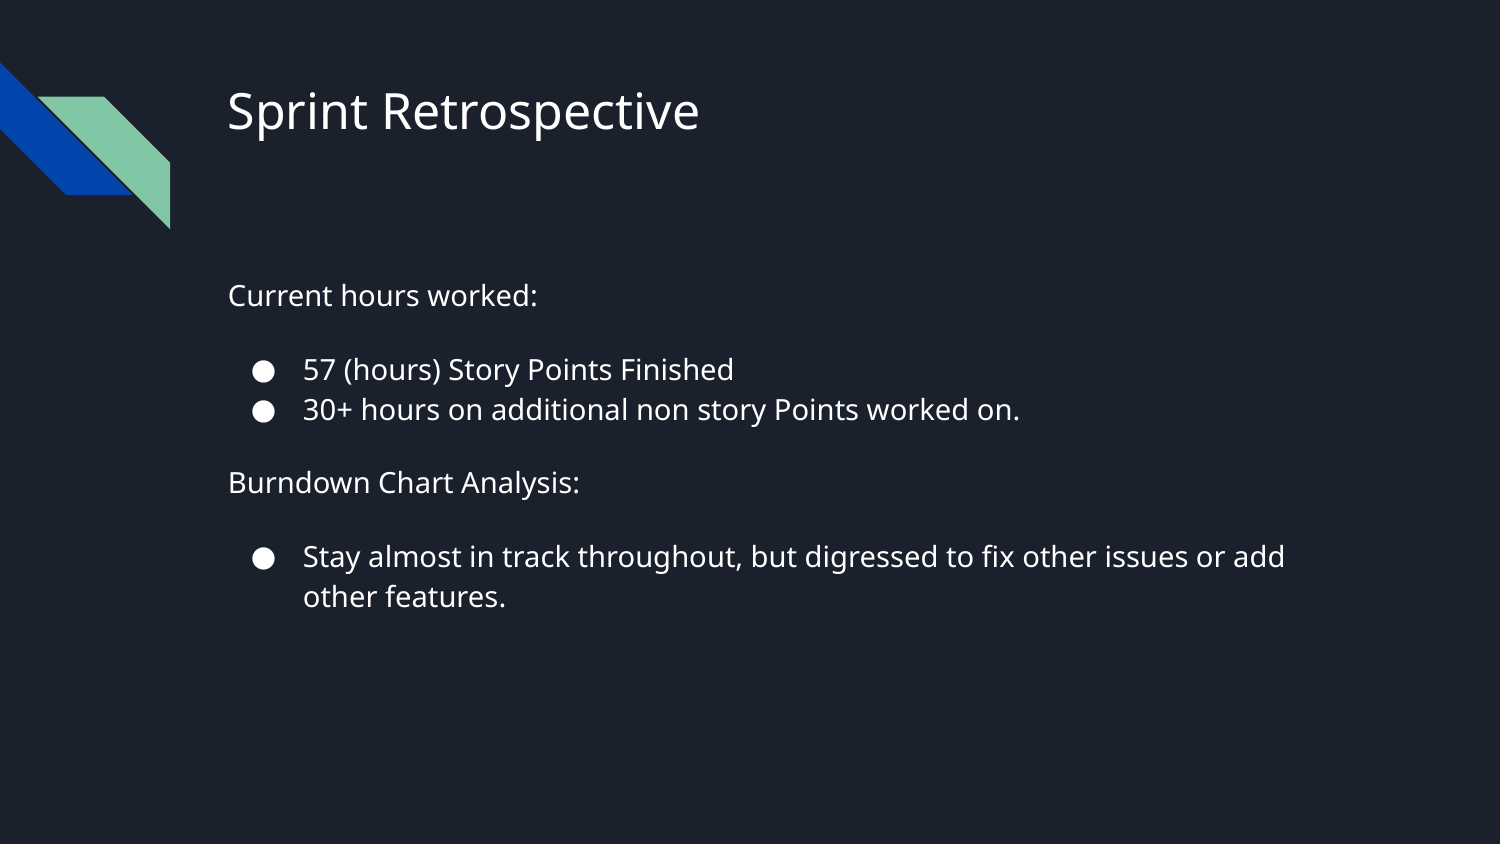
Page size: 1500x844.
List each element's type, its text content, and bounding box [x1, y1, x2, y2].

list Current hours worked: 57 (hours) Story Points Finished 30+ hours on additional non story Points worked on. Burndown Chart Analysis: Stay almost in track throughout, but digressed to fix other issues or add other features. [212, 257, 1368, 735]
title Sprint Retrospective [212, 64, 1368, 215]
